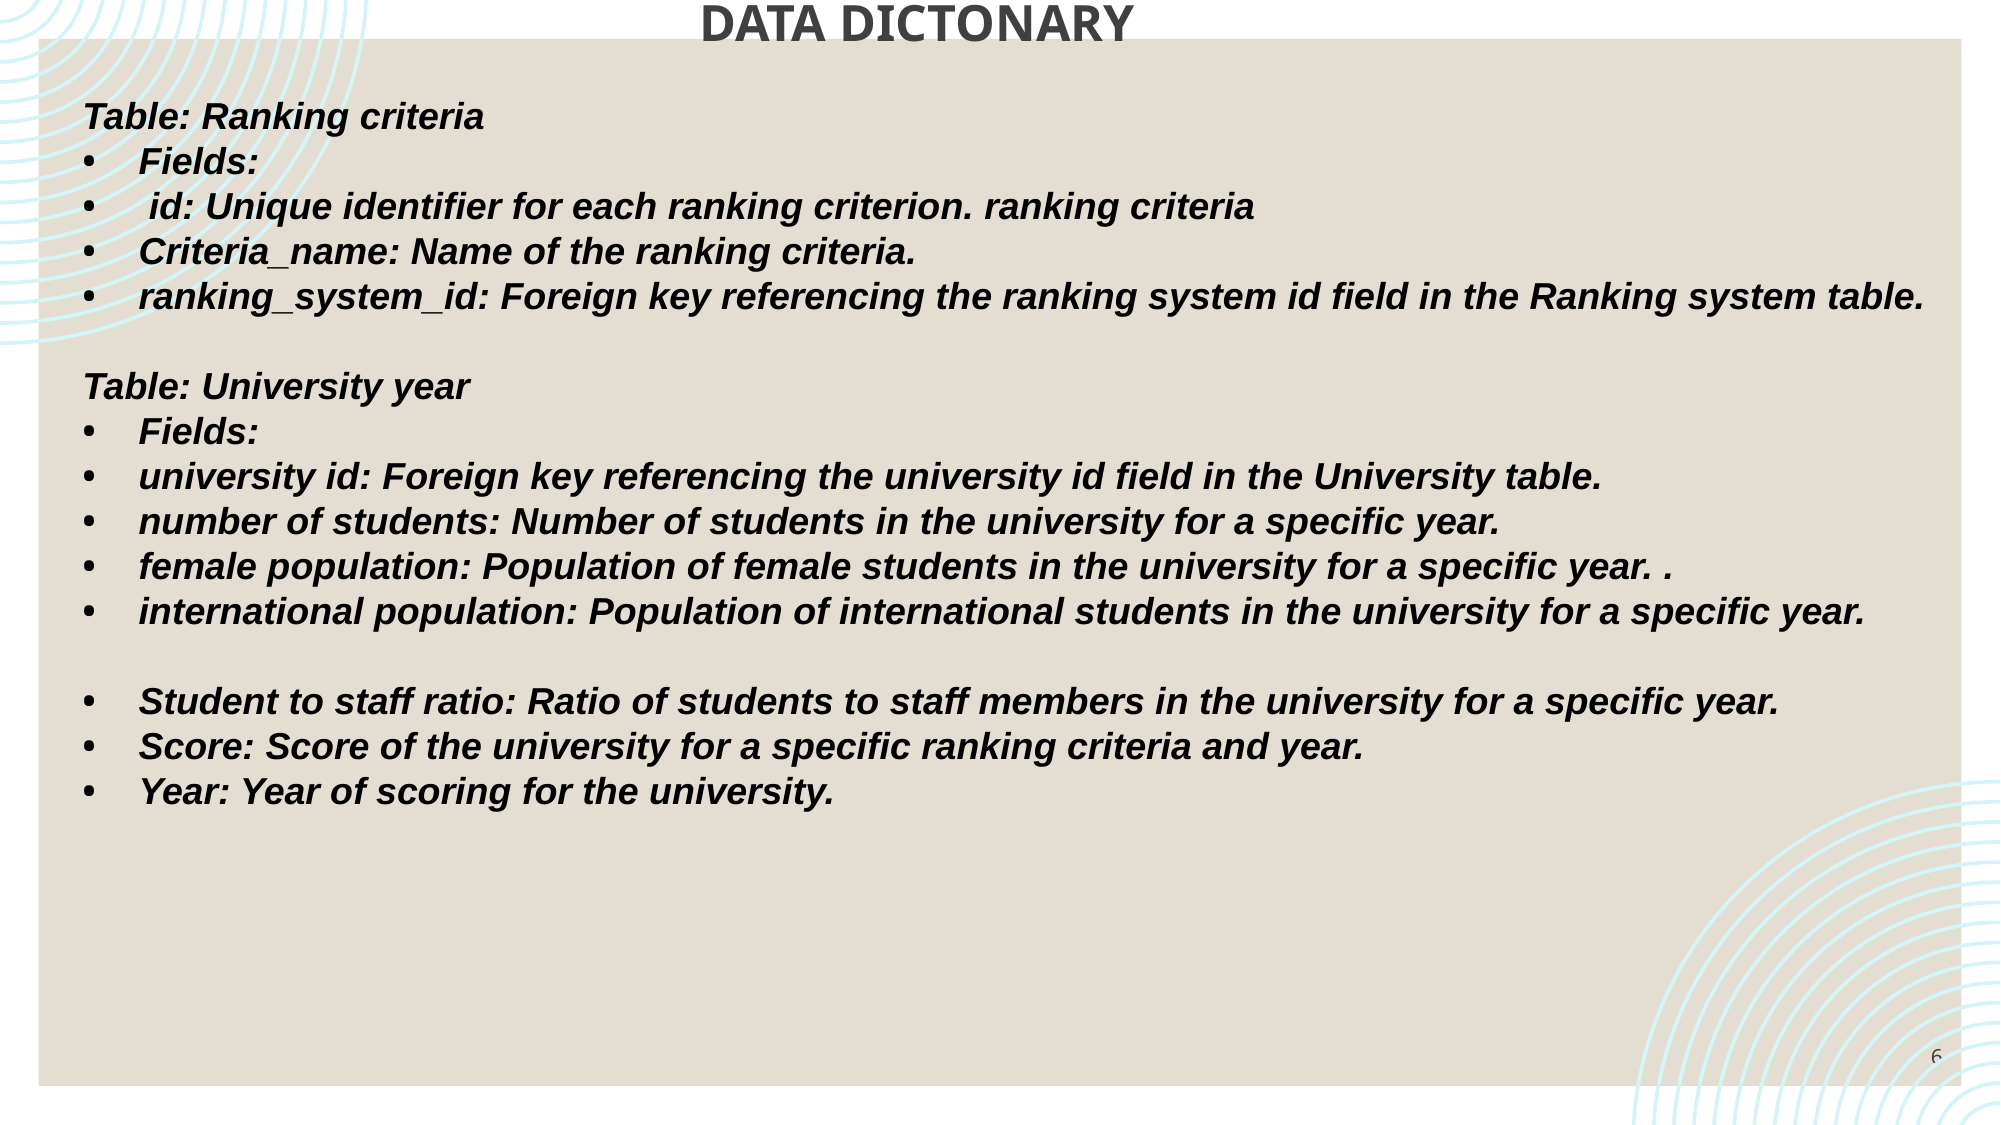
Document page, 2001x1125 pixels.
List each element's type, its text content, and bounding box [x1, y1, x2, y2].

slide_number 6 [1717, 1034, 1958, 1080]
footer DATA DICTONARY [654, 13, 1180, 59]
text_box Table: Ranking criteria Fields: id: Unique identifier for each ranking criterion. ranking criteria Criteria_name: Name of the ranking criteria. ranking_system_id: Foreign key referencing the ranking system id field in the Ranking system table. Table: University year Fields: university id: Foreign key referencing the university id field in the University table. number of students: Number of students in the university for a specific year. female population: Population of female students in the university for a specific year. . international population: Population of international students in the university for a specific year. Student to staff ratio: Ratio of students to staff members in the university for a specific year. Score: Score of the university for a specific ranking criteria and year. Year: Year of scoring for the university. [67, 85, 1958, 820]
